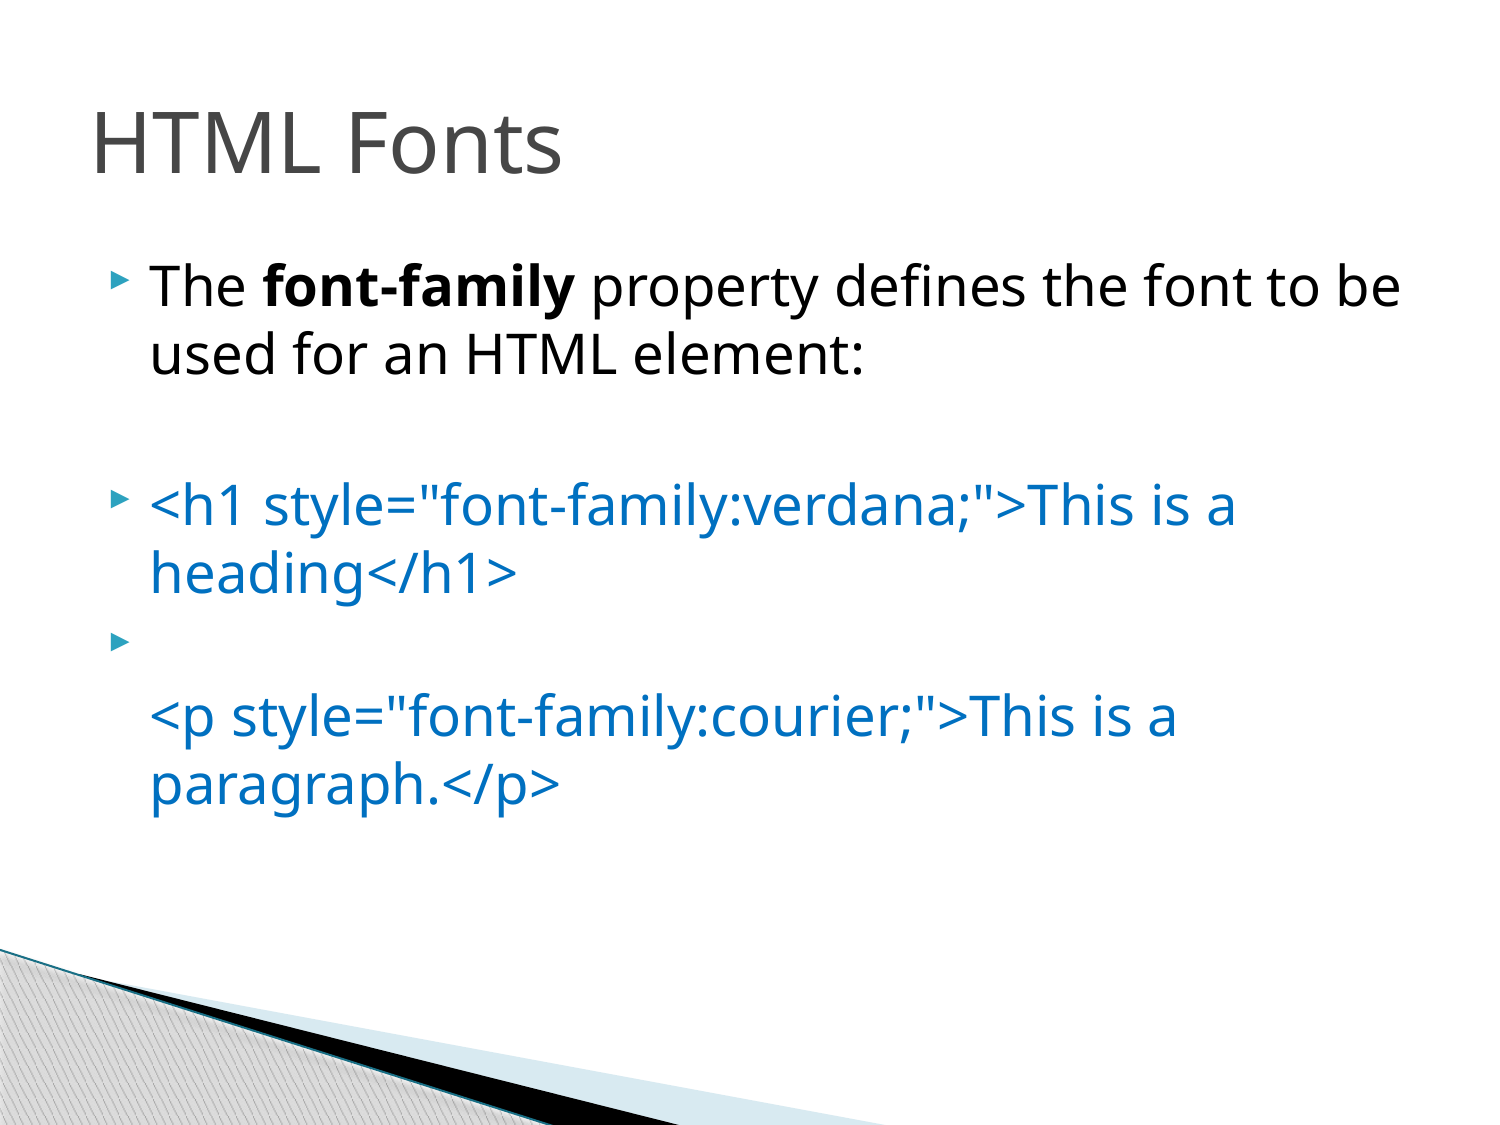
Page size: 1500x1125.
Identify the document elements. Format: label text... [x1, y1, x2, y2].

title HTML Fonts [75, 45, 1425, 233]
list The font-family property defines the font to be used for an HTML element: <h1 style="font-family:verdana;">This is a heading</h1> <p style="font-family:courier;">This is a paragraph.</p> [75, 243, 1425, 986]
